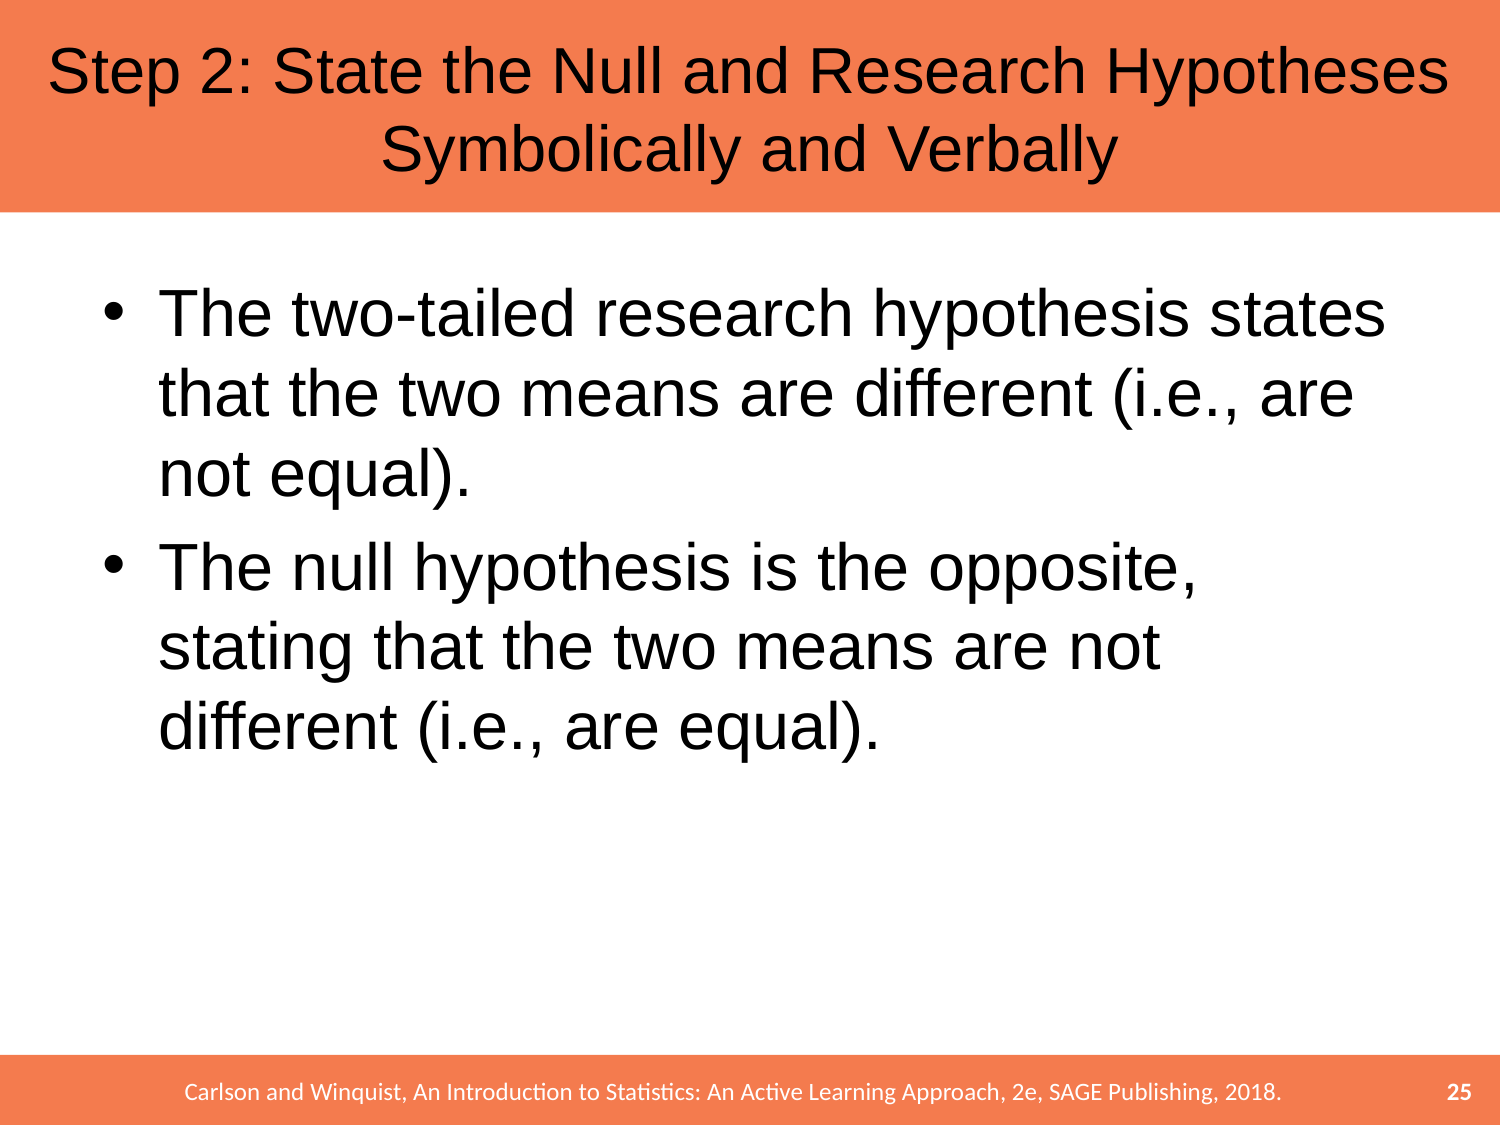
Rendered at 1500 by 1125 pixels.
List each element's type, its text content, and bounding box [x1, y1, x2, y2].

footer Carlson and Winquist, An Introduction to Statistics: An Active Learning Approach, 2e, SAGE Publishing, 2018. [150, 1060, 1325, 1121]
title Step 2: State the Null and Research Hypotheses Symbolically and Verbally [12, 18, 1488, 194]
slide_number 25 [1387, 1060, 1488, 1120]
list The two-tailed research hypothesis states that the two means are different (i.e., are not equal). The null hypothesis is the opposite, stating that the two means are not different (i.e., are equal). [87, 262, 1425, 1005]
